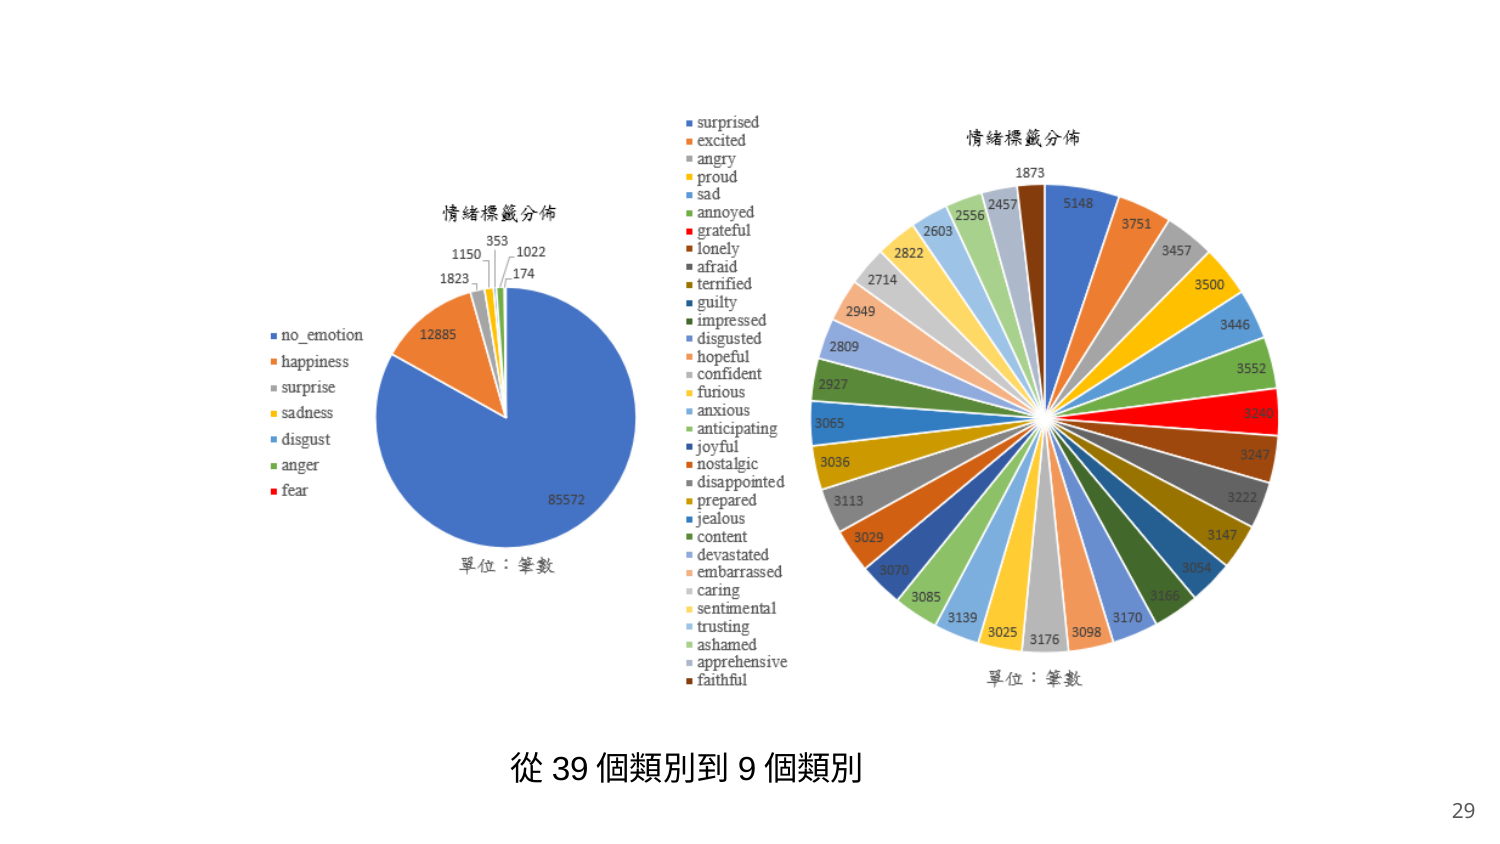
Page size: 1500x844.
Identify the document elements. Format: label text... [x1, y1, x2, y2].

picture [243, 112, 1300, 705]
slide_number 29 [1400, 779, 1491, 844]
text_box 從39個類別到9個類別 [495, 739, 893, 794]
